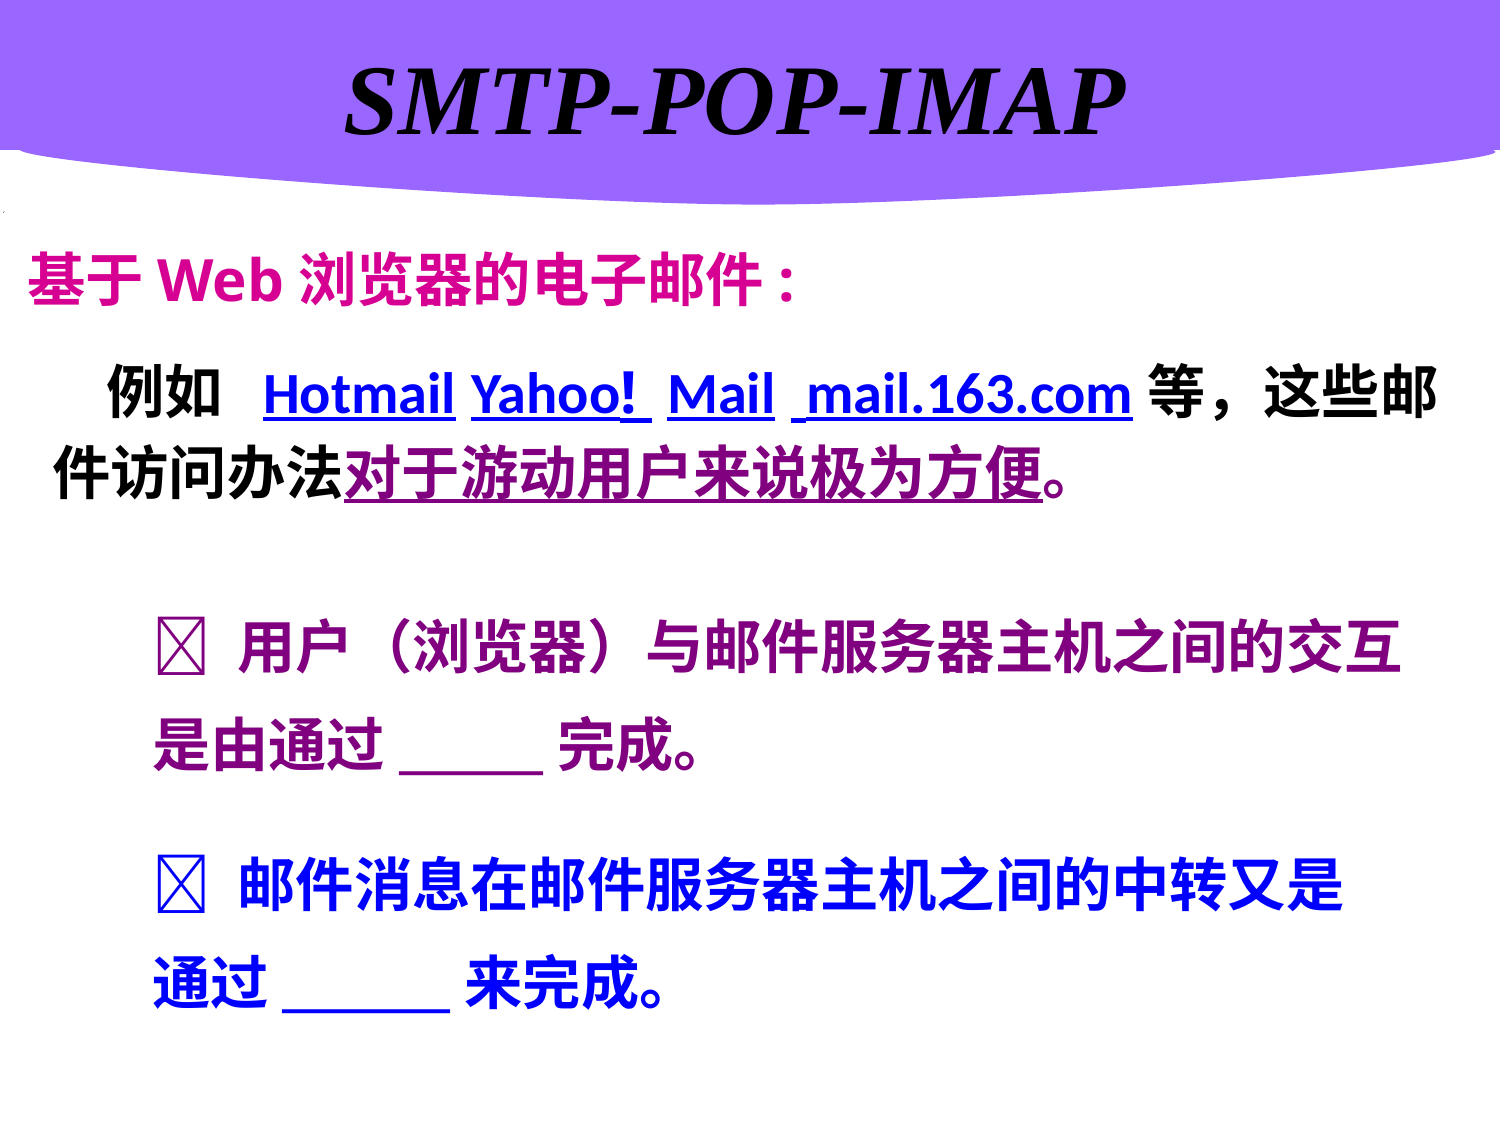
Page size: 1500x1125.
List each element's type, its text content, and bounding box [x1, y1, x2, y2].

text_box [19, 139, 1496, 205]
text_box  用户（浏览器）与邮件服务器主机之间的交互是由通过______完成。 [137, 575, 1425, 775]
text_box 例如 Hotmail Yahoo! Mail mail.163.com等，这些邮件访问办法对于游动用户来说极为方便。 [37, 337, 1472, 535]
text_box  邮件消息在邮件服务器主机之间的中转又是通过_______来完成。 [137, 812, 1400, 1025]
text_box SMTP-POP-IMAP [328, 27, 1142, 141]
text_box [0, 0, 1500, 150]
text_box 基于Web浏览器的电子邮件: [12, 224, 863, 323]
